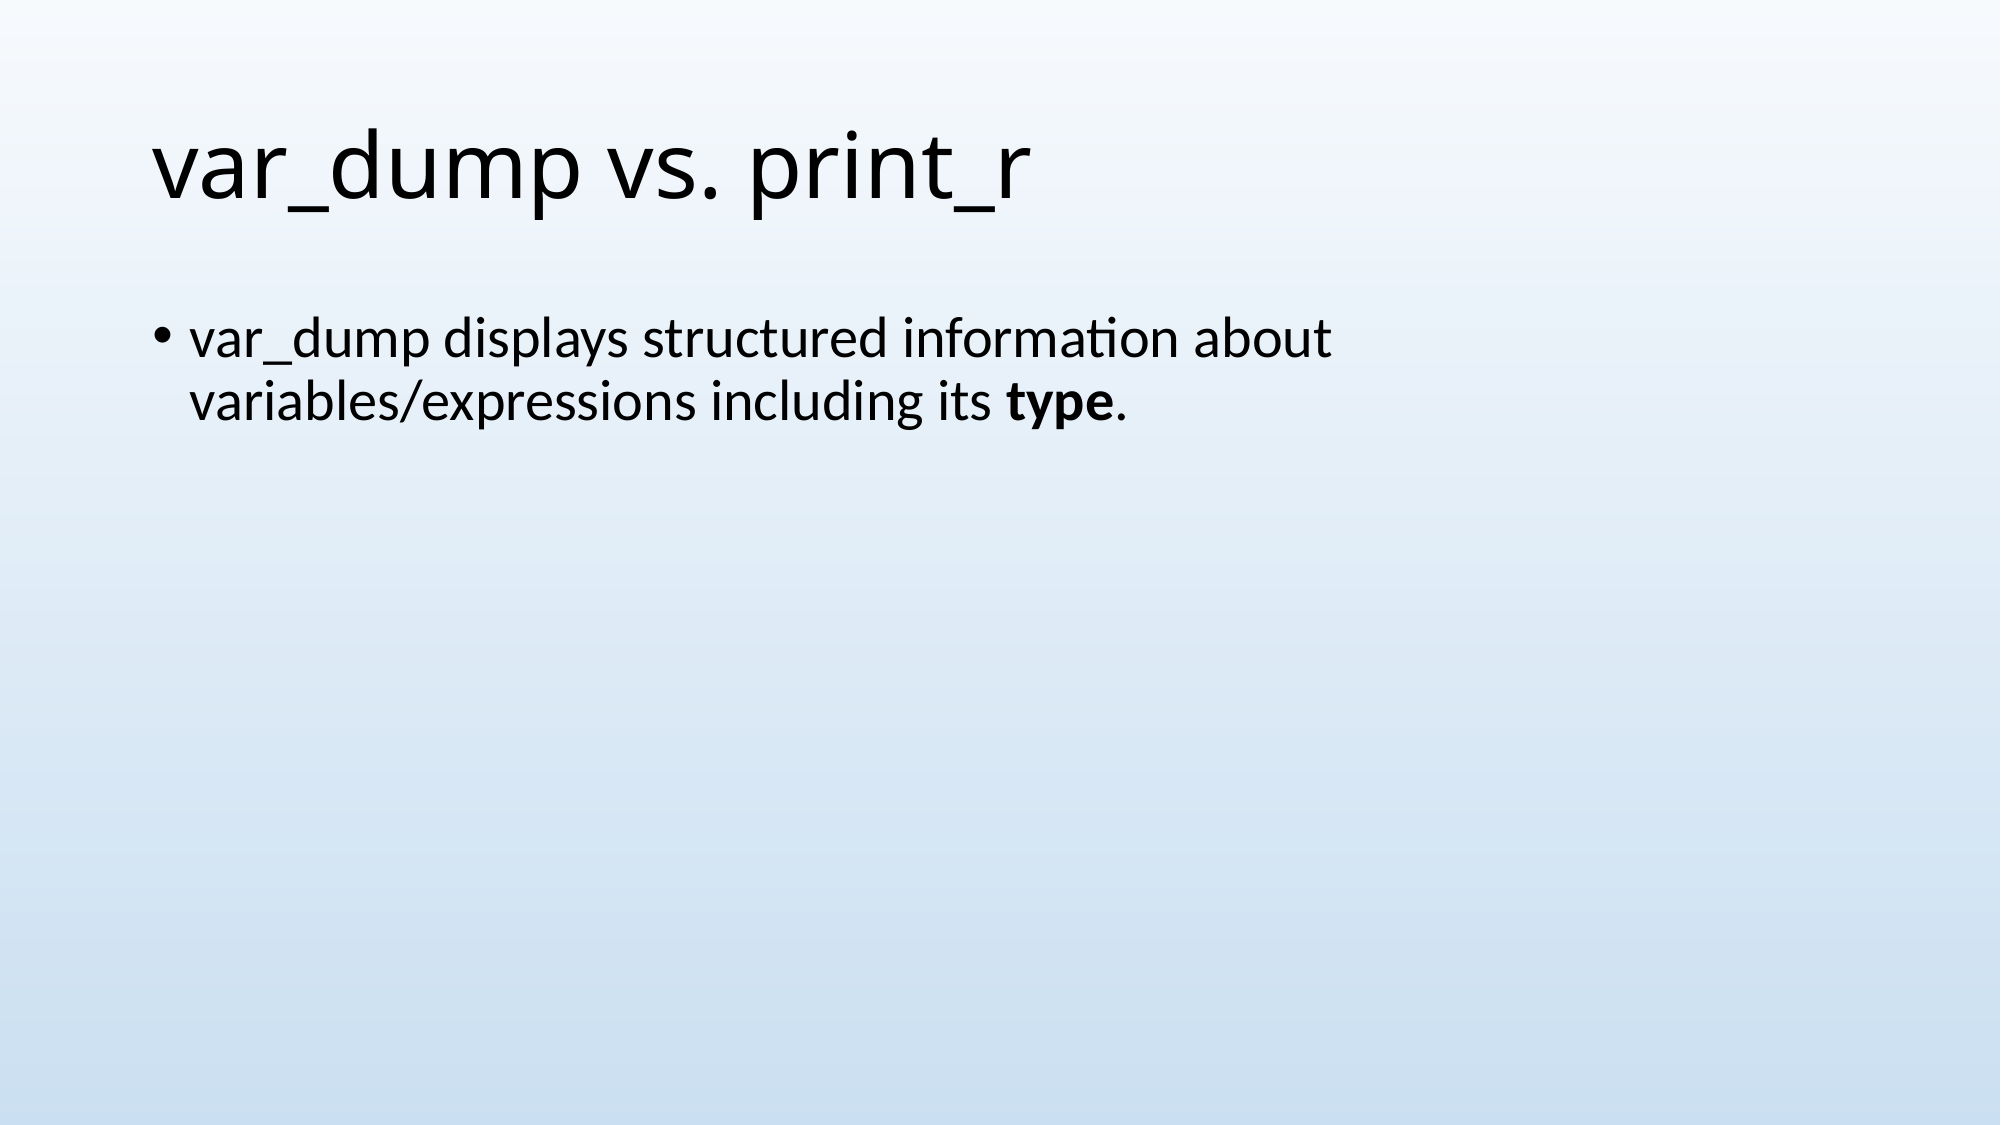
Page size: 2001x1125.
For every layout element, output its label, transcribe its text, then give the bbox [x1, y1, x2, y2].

list var_dump displays structured information about variables/expressions including its type. [137, 299, 1863, 1014]
title var_dump vs. print_r [137, 59, 1863, 278]
